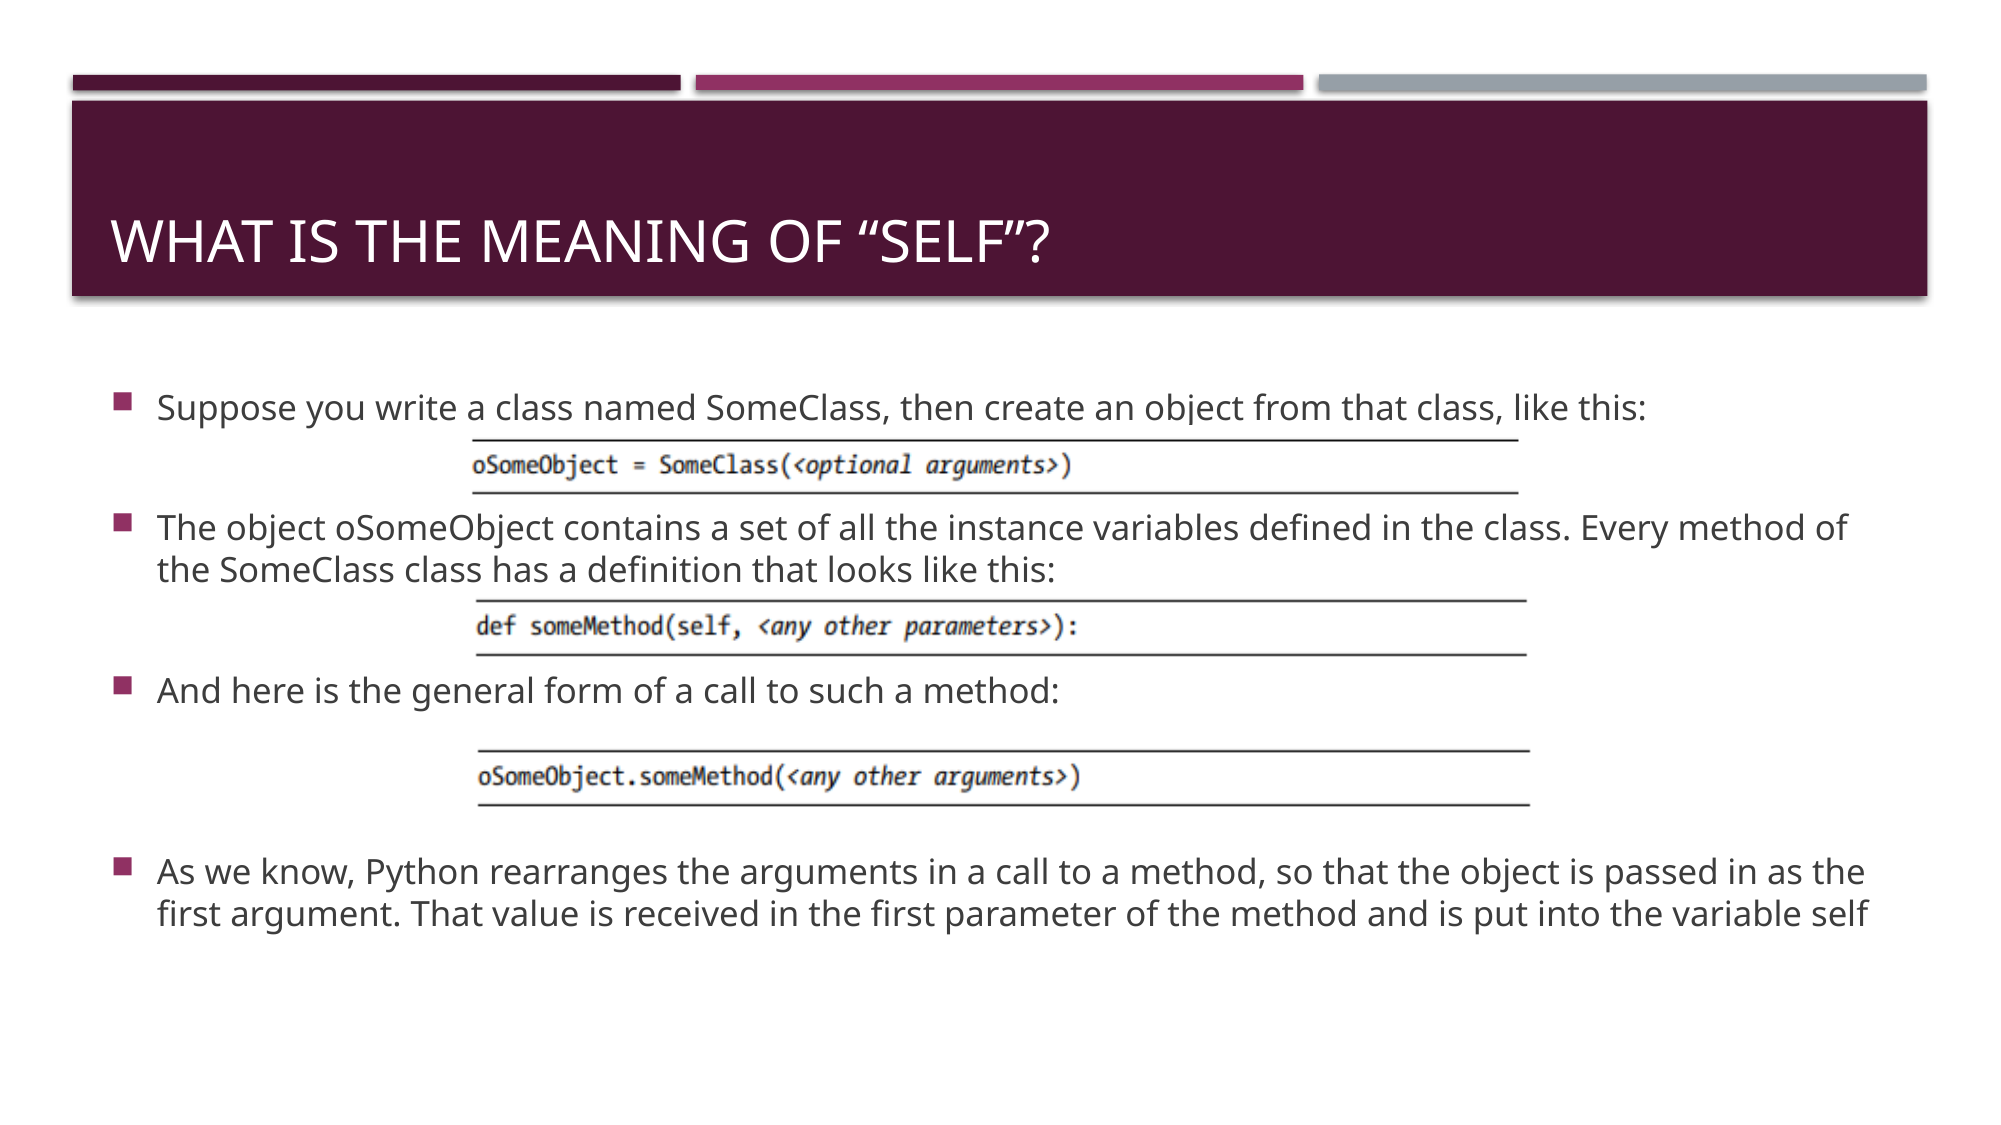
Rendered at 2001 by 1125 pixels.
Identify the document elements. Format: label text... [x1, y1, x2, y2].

picture [469, 587, 1531, 668]
title What Is the Meaning of “self”? [95, 115, 1905, 282]
picture [469, 424, 1534, 502]
picture [469, 743, 1538, 825]
list Suppose you write a class named SomeClass, then create an object from that class, like this: The object oSomeObject contains a set of all the instance variables defined in the class. Every method of the SomeClass class has a definition that looks like this: And here is the general form of a call to such a method: As we know, Python rearranges the arguments in a call to a method, so that the object is passed in as the first argument. That value is received in the first parameter of the method and is put into the variable self [95, 357, 1905, 962]
